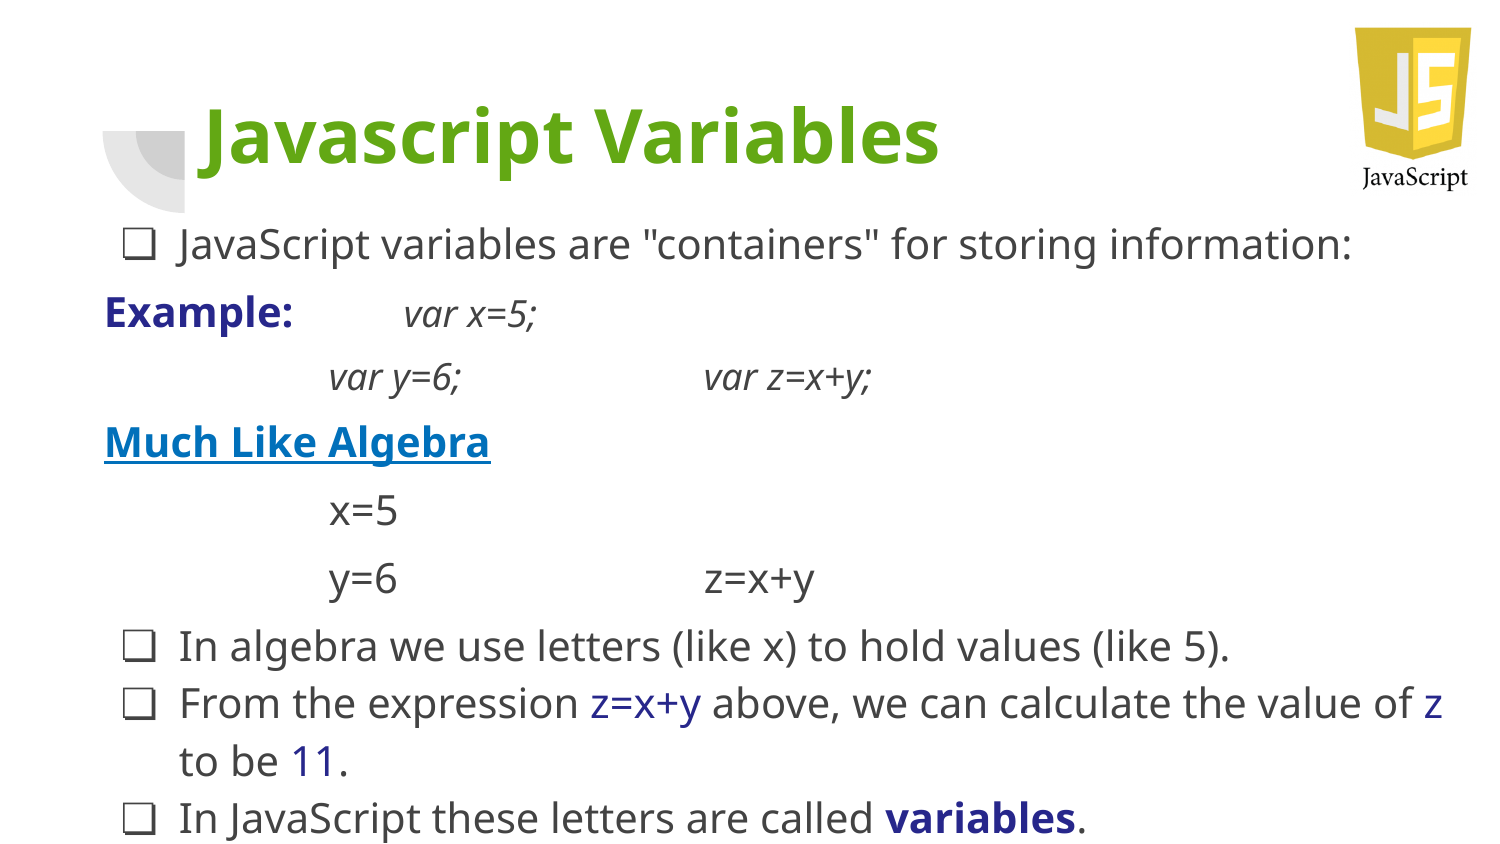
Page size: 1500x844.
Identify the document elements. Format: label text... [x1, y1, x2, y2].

picture [1348, 22, 1477, 196]
title JavaScript variables are "containers" for storing information: Example: var x=5; var y=6; var z=x+y; Much Like Algebra x=5 y=6 z=x+y In algebra we use letters (like x) to hold values (like 5). From the expression z=x+y above, we can calculate the value of z to be 11. In JavaScript these letters are called variables. [88, 195, 1464, 832]
title Javascript Variables [188, 73, 1343, 183]
